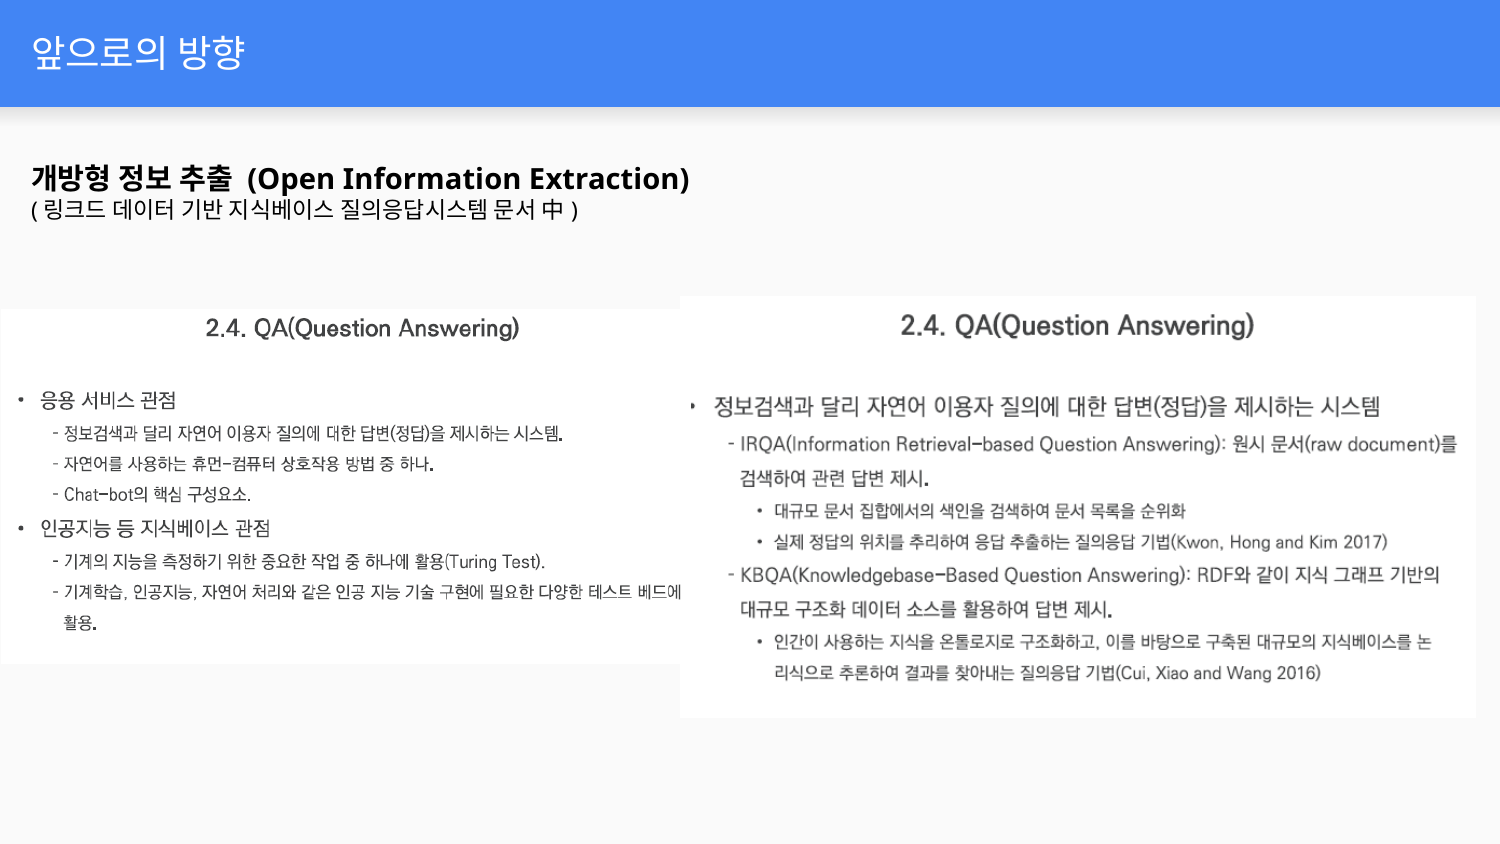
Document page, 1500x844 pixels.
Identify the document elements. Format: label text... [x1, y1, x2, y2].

text_box 개방형 정보 추출 (Open Information Extraction) (링크드 데이터 기반 지식베이스 질의응답시스템 문서 中) [16, 145, 937, 245]
picture [1, 296, 1476, 718]
title 앞으로의 방향 [16, 2, 1464, 102]
